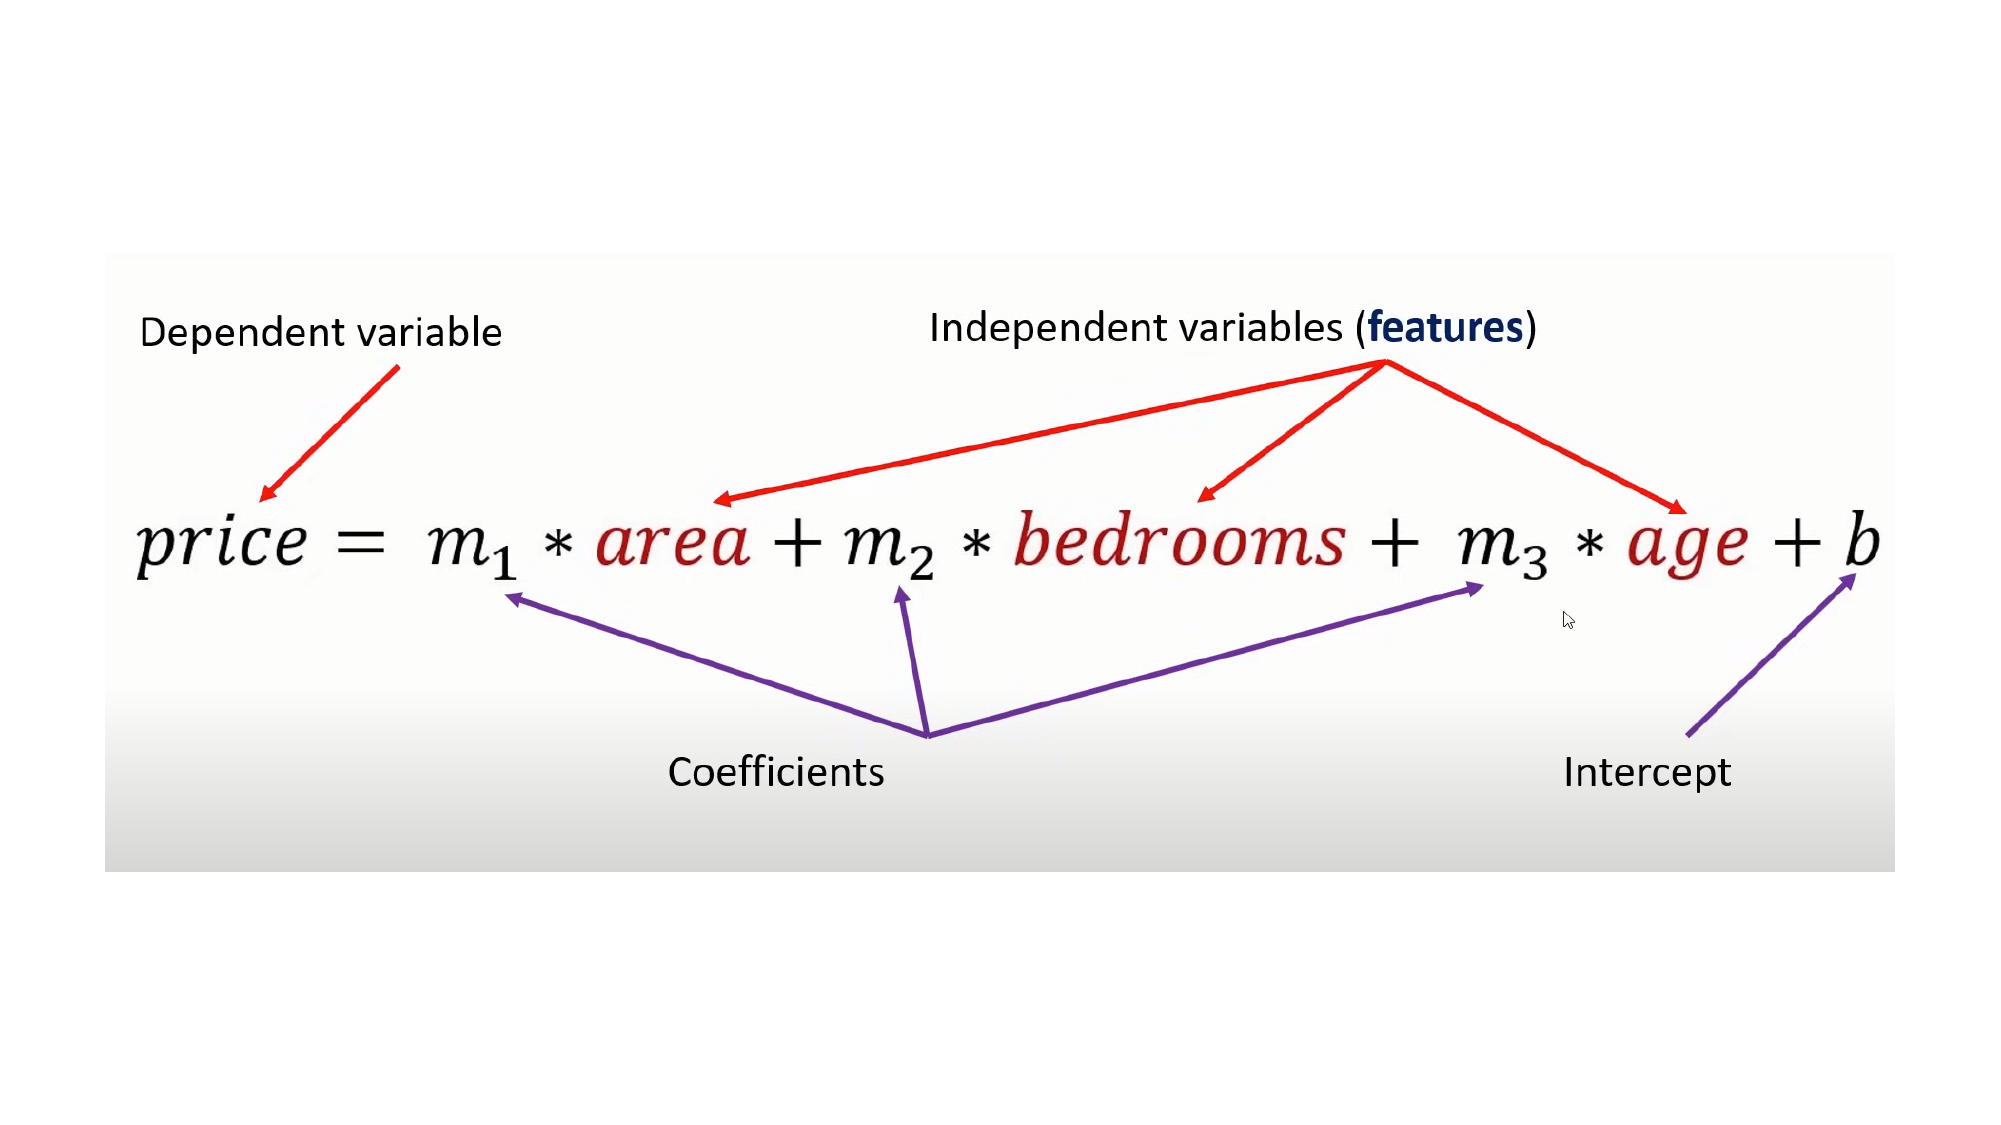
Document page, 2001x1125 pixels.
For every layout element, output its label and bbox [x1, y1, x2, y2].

picture [104, 253, 1895, 872]
